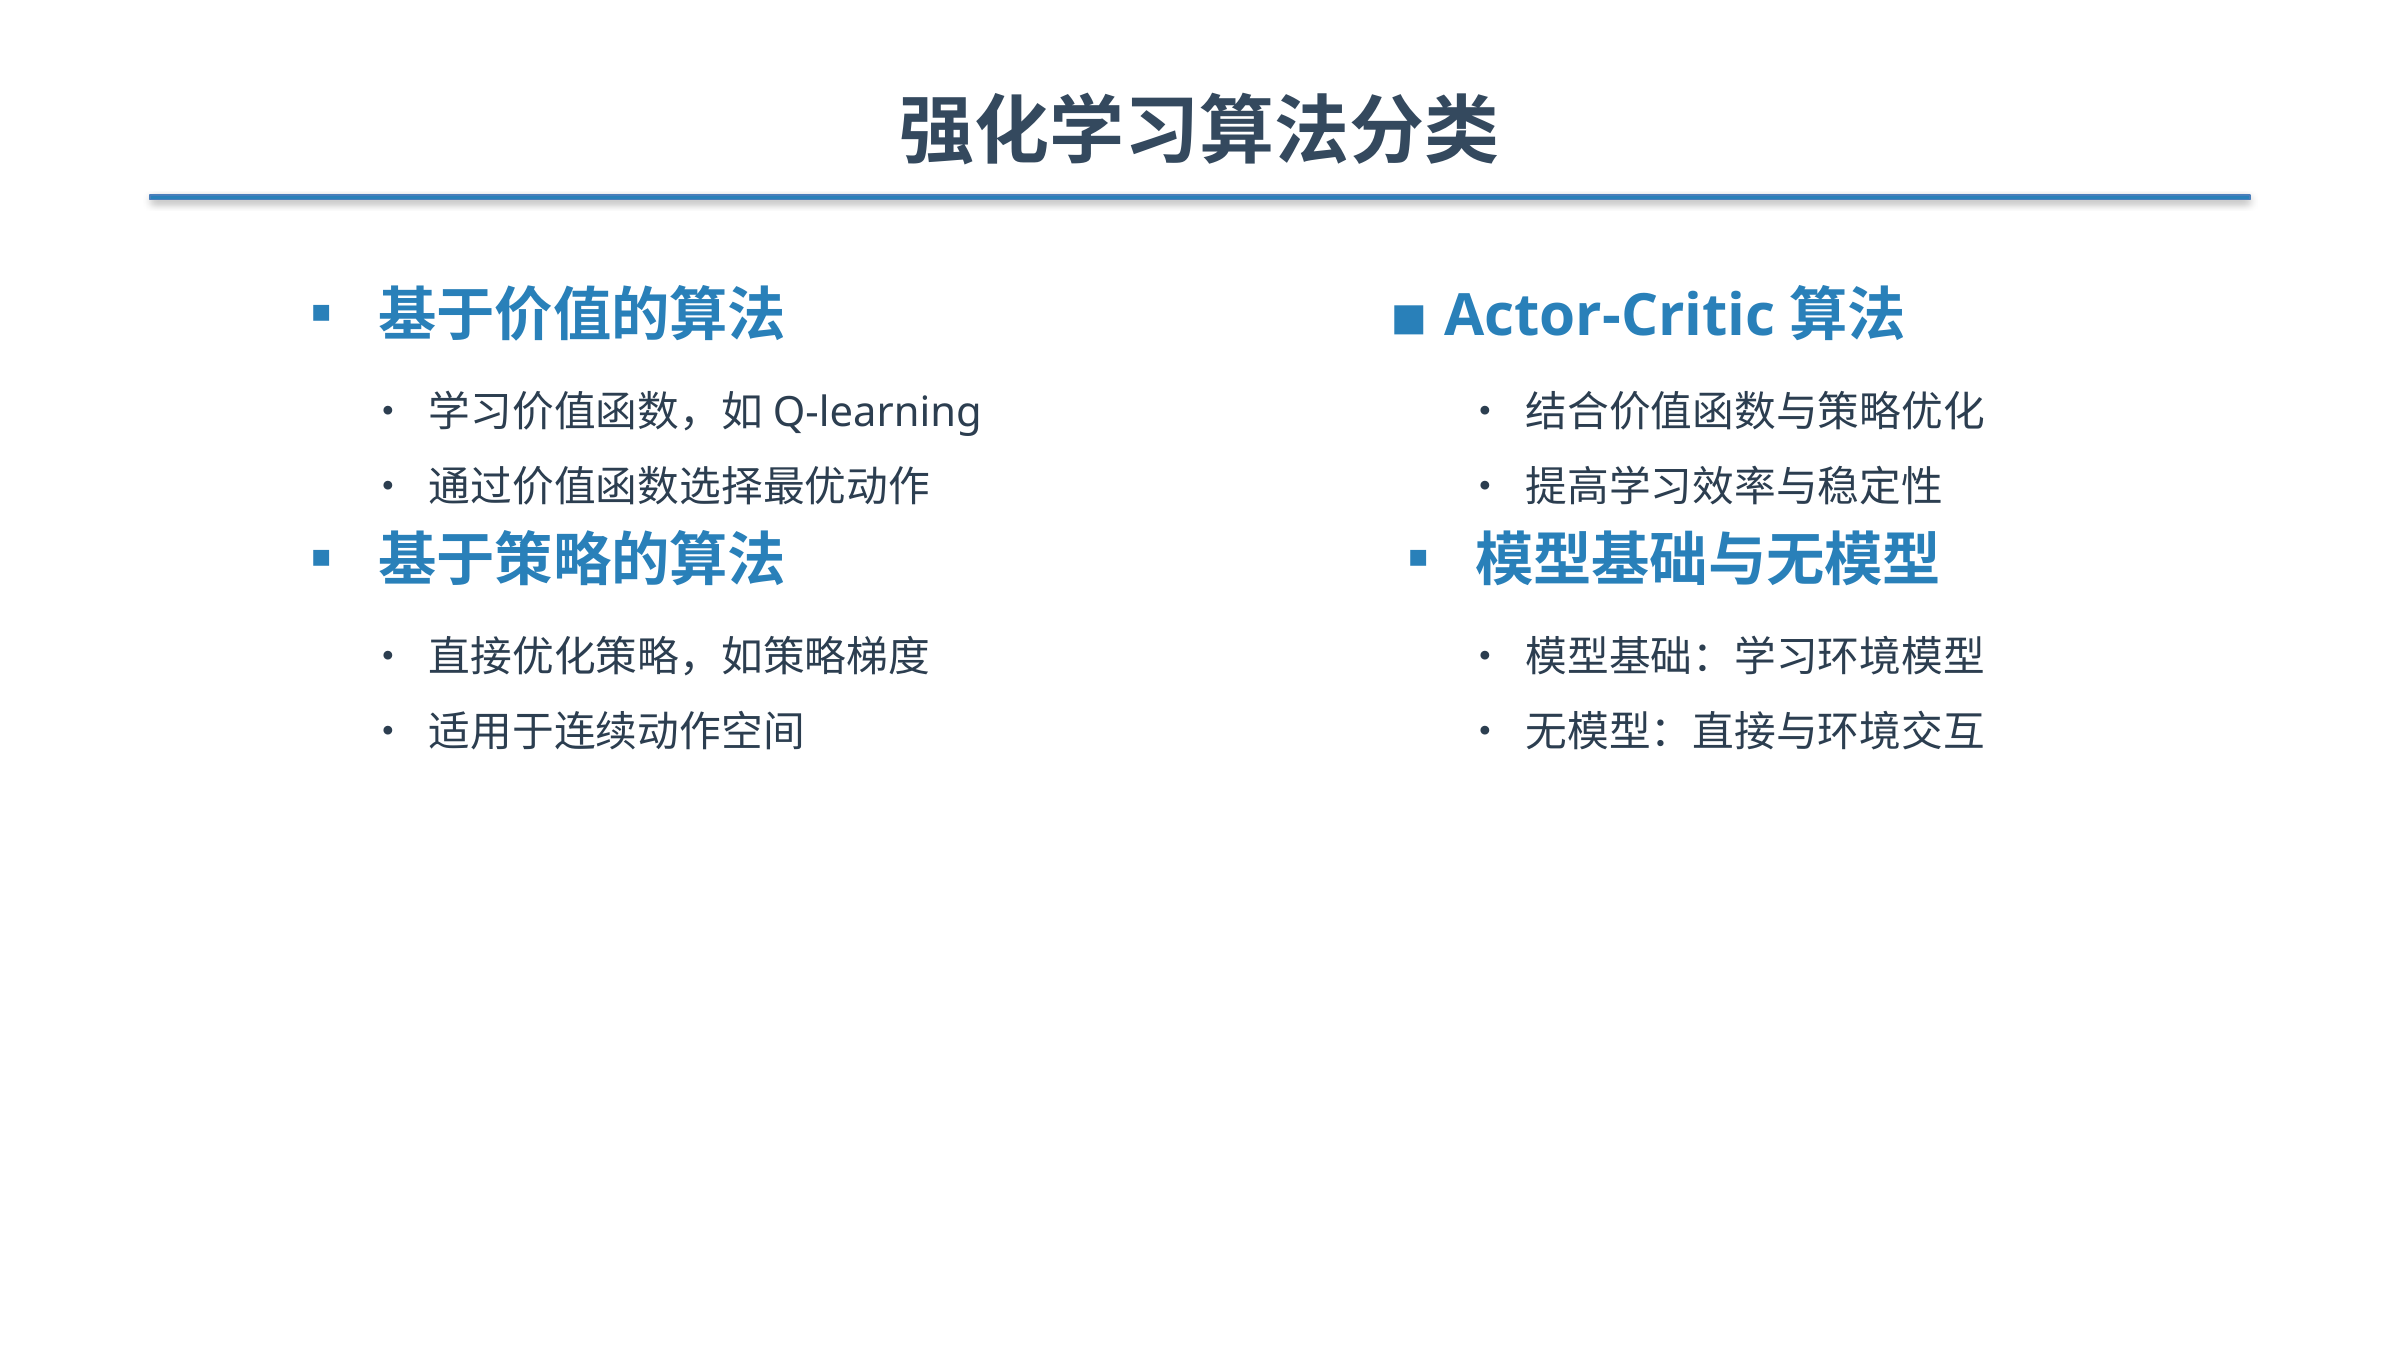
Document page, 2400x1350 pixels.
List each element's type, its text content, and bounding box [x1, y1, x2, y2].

text_box ▪ 基于价值的算法 • 学习价值函数，如Q-learning • 通过价值函数选择最优动作 ▪ 基于策略的算法 • 直接优化策略，如策略梯度 • 适用于连续动作空间 [278, 224, 997, 763]
text_box ▪ Actor-Critic算法 • 结合价值函数与策略优化 • 提高学习效率与稳定性 ▪ 模型基础与无模型 • 模型基础：学习环境模型 • 无模型：直接与环境交互 [1374, 224, 2000, 763]
text_box 强化学习算法分类 [885, 74, 1515, 180]
text_box [149, 194, 2251, 200]
